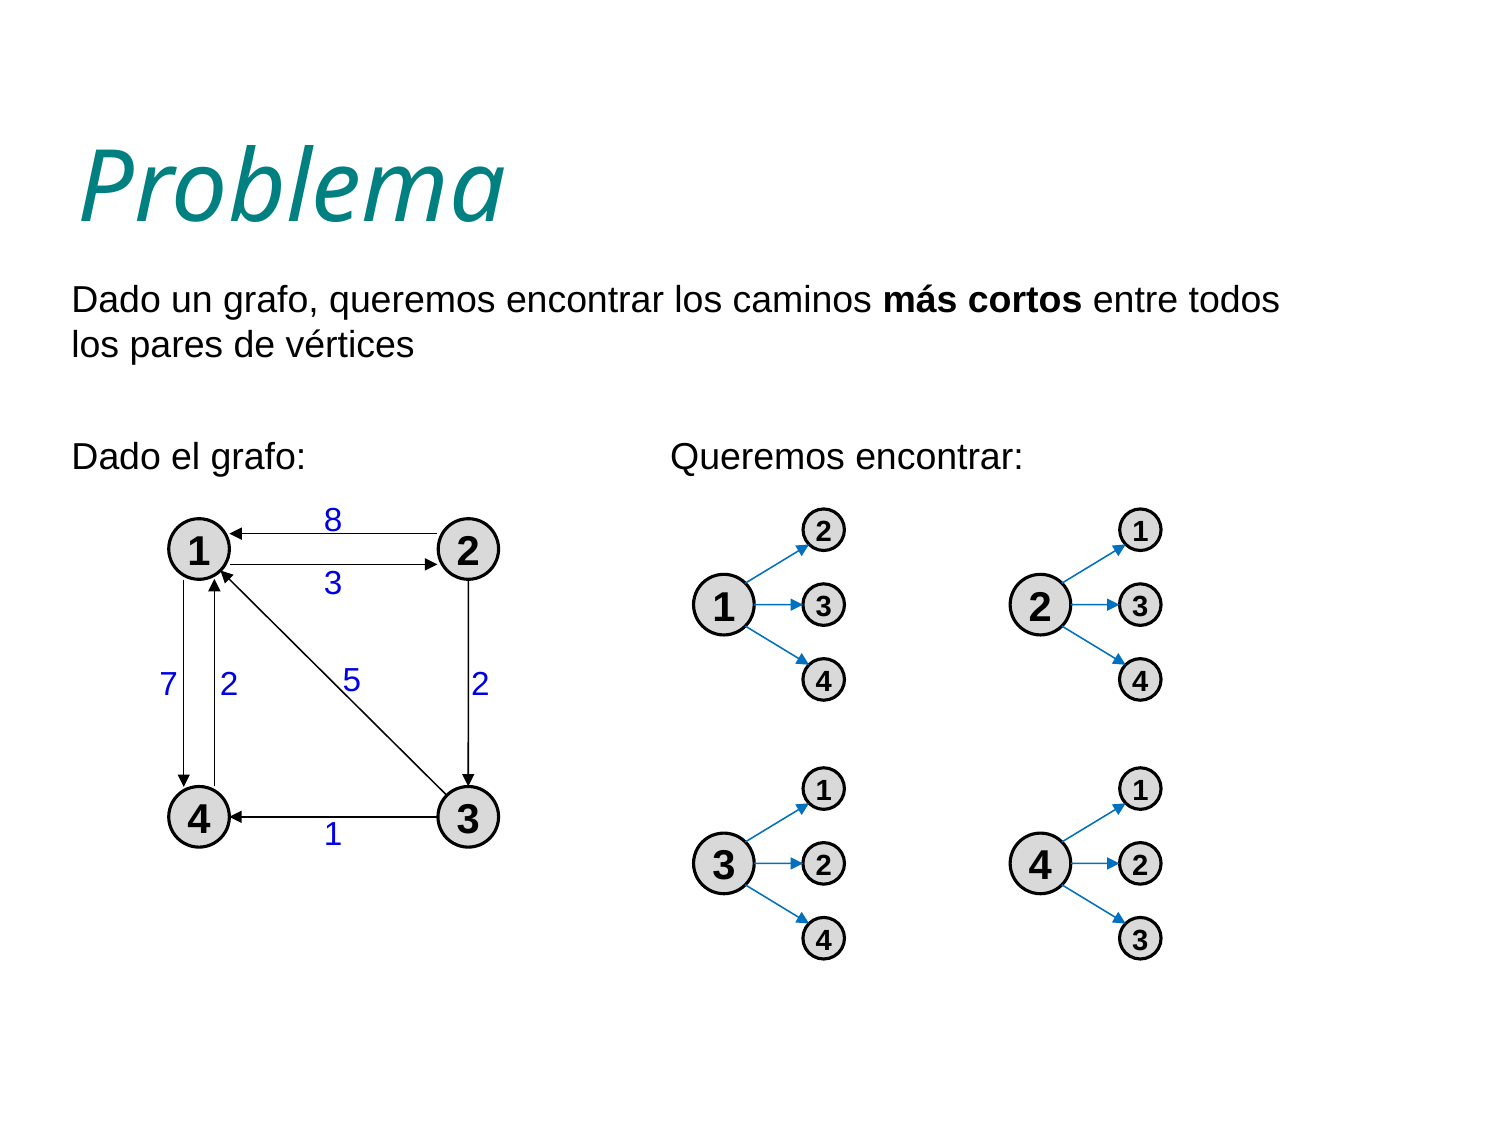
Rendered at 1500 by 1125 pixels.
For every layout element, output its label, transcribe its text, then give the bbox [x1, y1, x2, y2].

text_box Dado un grafo, queremos encontrar los caminos más cortos entre todos los pares de vértices [56, 267, 1329, 373]
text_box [1061, 626, 1126, 665]
text_box 1 [1119, 508, 1162, 551]
text_box 3 [1119, 583, 1162, 626]
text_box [745, 626, 810, 665]
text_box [745, 884, 810, 924]
text_box Queremos encontrar: [655, 424, 1176, 485]
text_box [1061, 544, 1126, 584]
text_box 2 [1119, 842, 1162, 885]
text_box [745, 803, 810, 842]
text_box 3 [693, 833, 755, 894]
title Problema [62, 87, 1413, 275]
text_box 3 [1119, 917, 1162, 959]
text_box Dado el grafo: [56, 424, 372, 485]
text_box 2 [803, 508, 845, 551]
text_box 1 [1119, 767, 1162, 810]
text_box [1061, 884, 1126, 924]
text_box 2 [802, 842, 845, 885]
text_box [1061, 803, 1126, 842]
text_box 4 [802, 917, 845, 959]
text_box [745, 544, 810, 584]
text_box 4 [1010, 833, 1071, 894]
text_box 1 [803, 767, 845, 810]
text_box 4 [1119, 658, 1162, 701]
text_box 4 [802, 658, 845, 701]
text_box 1 [693, 574, 755, 635]
text_box 3 [802, 583, 845, 626]
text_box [159, 497, 499, 853]
text_box 2 [1010, 574, 1071, 635]
